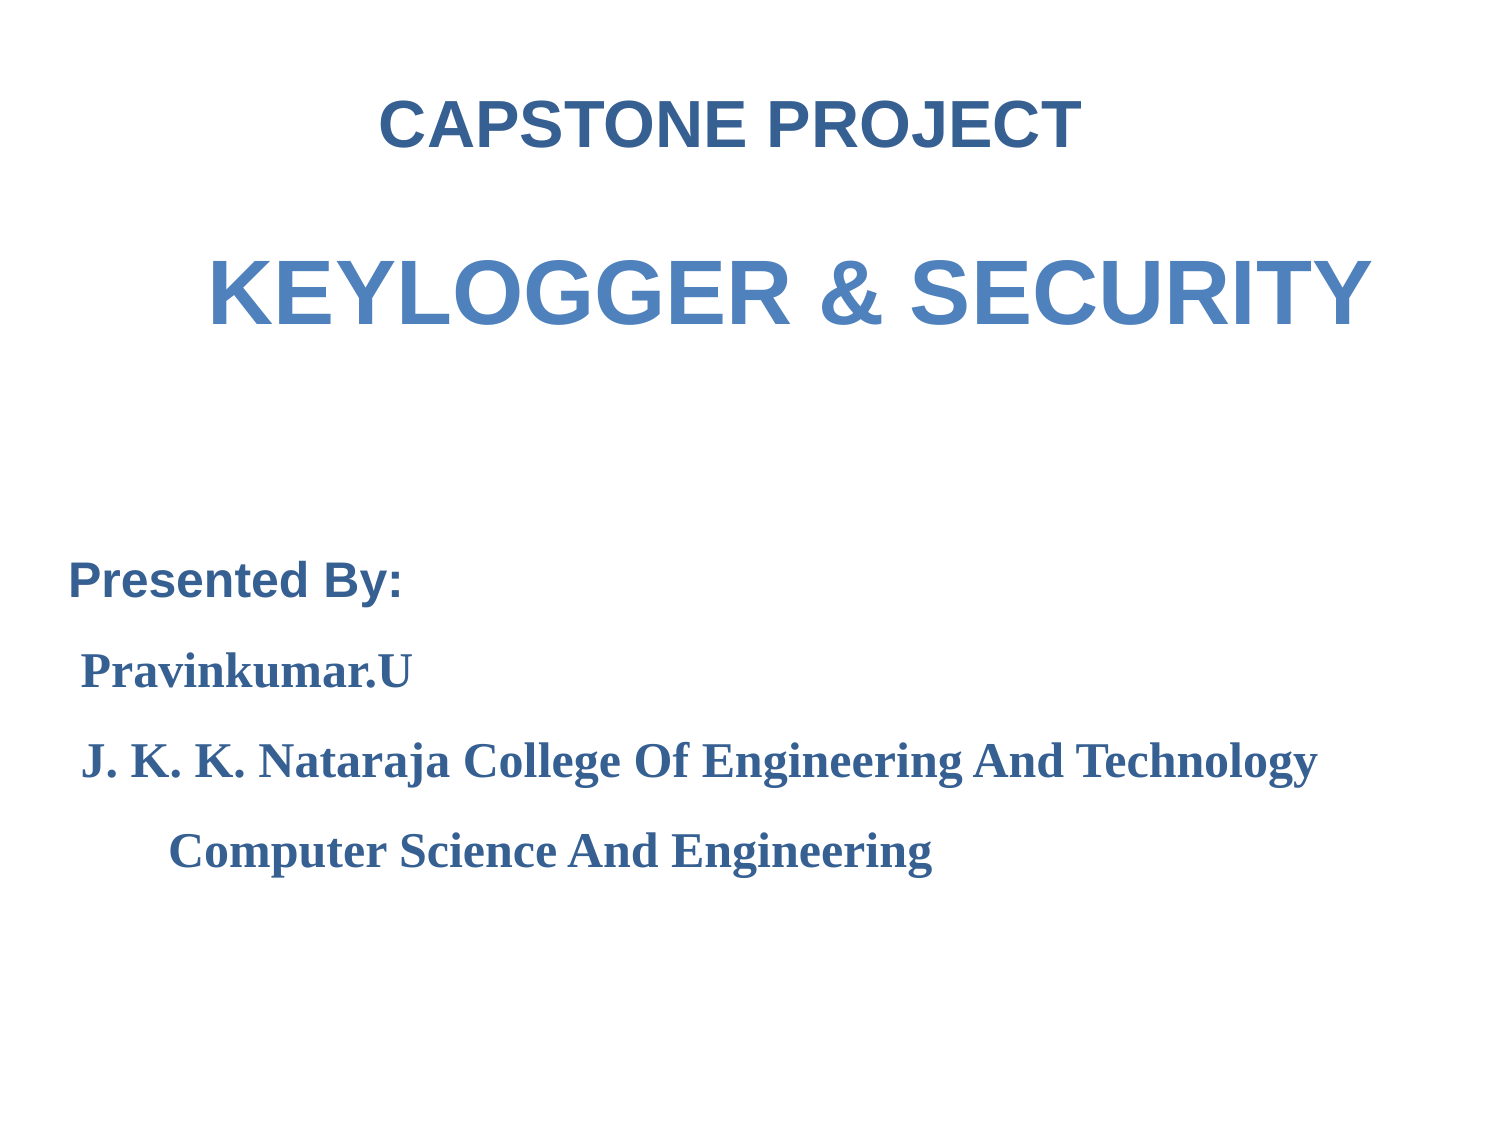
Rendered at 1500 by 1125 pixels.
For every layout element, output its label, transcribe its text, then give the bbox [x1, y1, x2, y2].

text_box Presented By: Pravinkumar.U J. K. K. Nataraja College Of Engineering And Technology Computer Science And Engineering [53, 539, 1447, 885]
title KEYLOGGER & SECURITY [41, 208, 1500, 369]
text_box CAPSTONE PROJECT [0, 73, 1500, 169]
